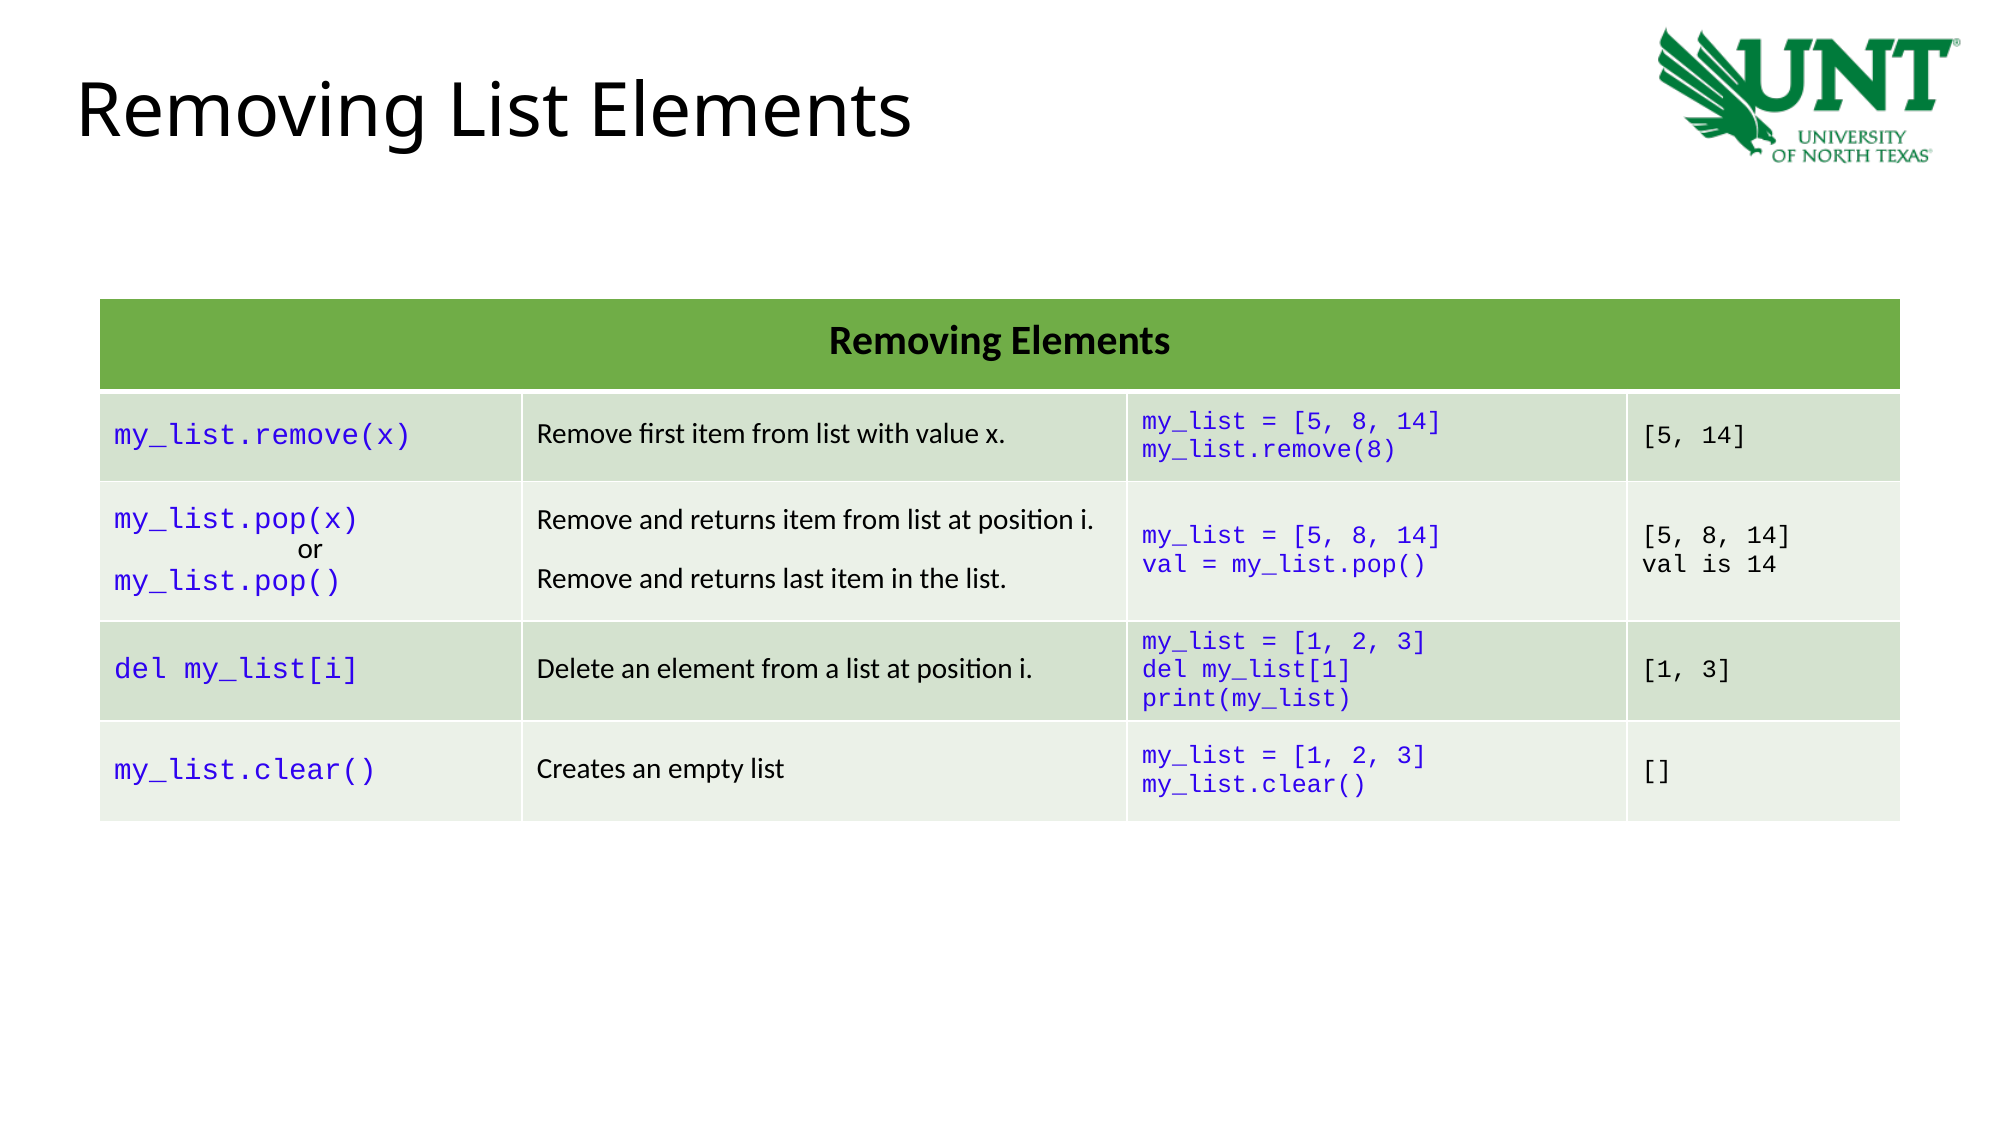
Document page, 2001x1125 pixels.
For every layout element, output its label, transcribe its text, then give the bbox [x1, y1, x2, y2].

table_cell Delete an element from a list at position i. [523, 622, 1126, 720]
title Removing List Elements [60, 35, 1786, 188]
table_cell [] [1628, 722, 1900, 821]
table_cell my_list = [5, 8, 14] val = my_list.pop() [1128, 482, 1626, 620]
table_cell my_list = [1, 2, 3] del my_list[1] print(my_list) [1128, 622, 1626, 720]
table_cell del my_list[i] [100, 622, 521, 720]
table_header Removing Elements [100, 299, 1900, 389]
table_cell my_list.remove(x) [100, 394, 521, 481]
table_cell my_list = [5, 8, 14] my_list.remove(8) [1128, 394, 1626, 481]
table_cell [5, 14] [1628, 394, 1900, 481]
table_cell Remove and returns item from list at position i. Remove and returns last item in the list. [523, 482, 1126, 620]
table_cell my_list.pop(x) or my_list.pop() [100, 482, 521, 620]
table_cell Creates an empty list [523, 722, 1126, 821]
table_cell my_list.clear() [100, 722, 521, 821]
table_cell [5, 8, 14] val is 14 [1628, 482, 1900, 620]
table_cell Remove first item from list with value x. [523, 394, 1126, 481]
table_cell [1, 3] [1628, 622, 1900, 720]
table_cell my_list = [1, 2, 3] my_list.clear() [1128, 722, 1626, 821]
picture [1572, 0, 2001, 206]
